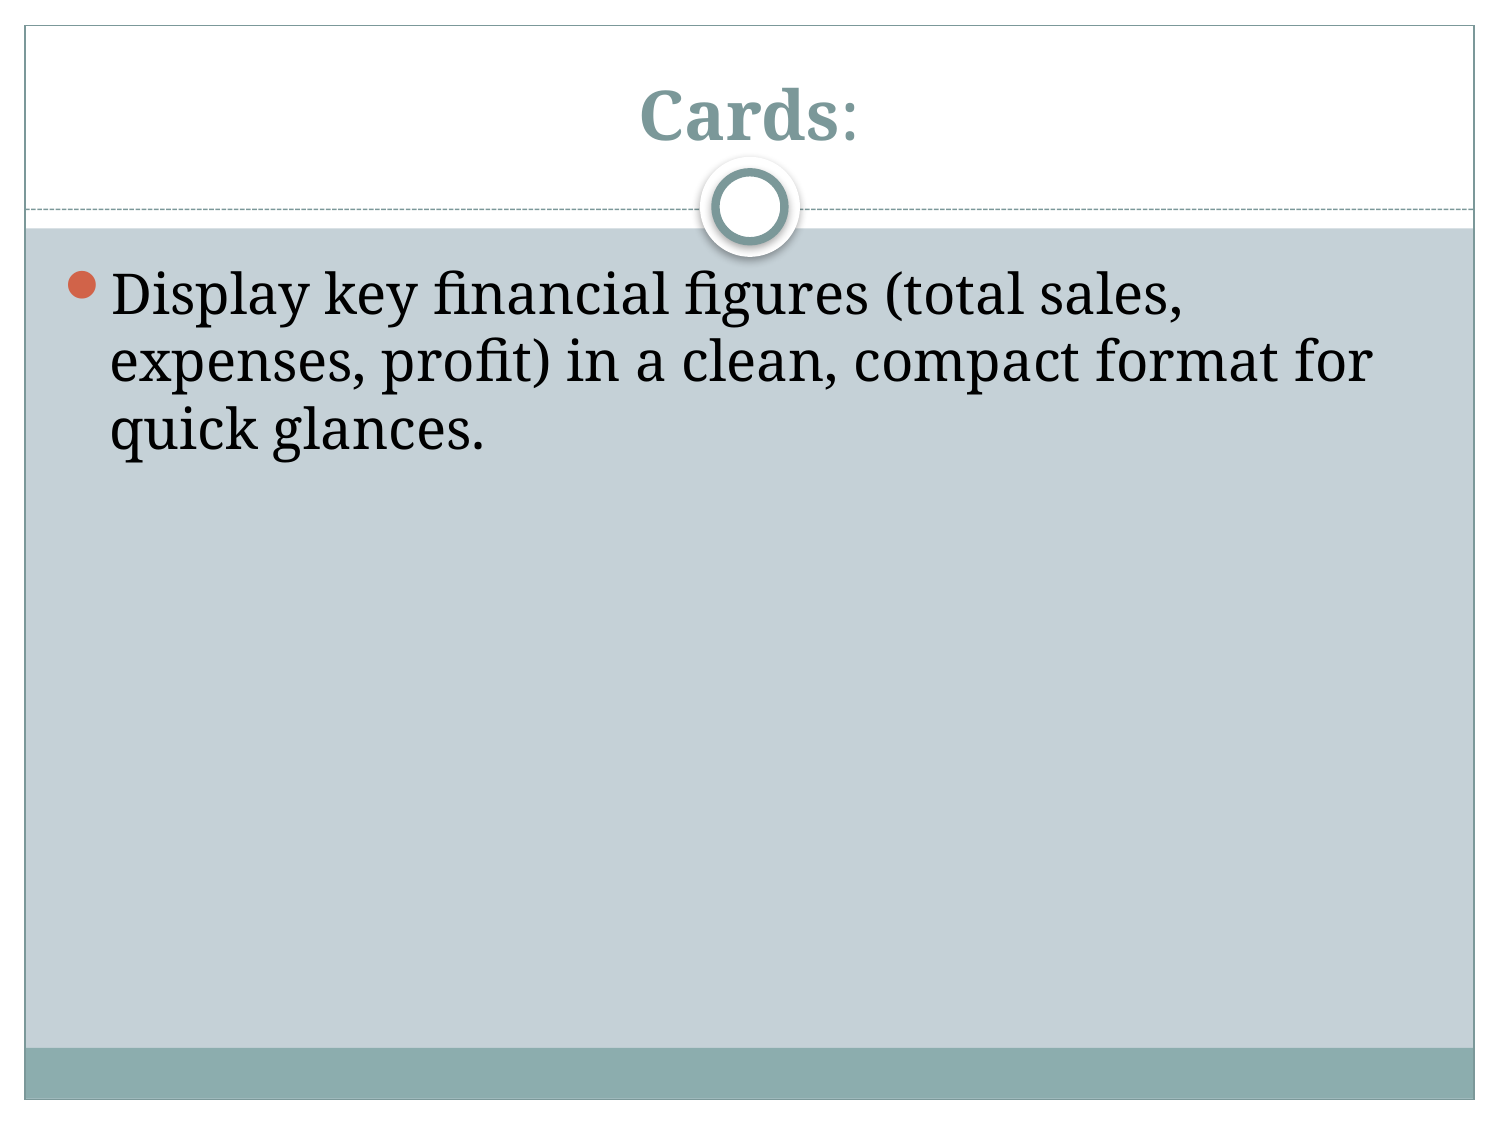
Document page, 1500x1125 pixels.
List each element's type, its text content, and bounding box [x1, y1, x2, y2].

list Display key financial figures (total sales, expenses, profit) in a clean, compact format for quick glances. [49, 250, 1445, 1001]
title Cards: [49, 37, 1450, 162]
